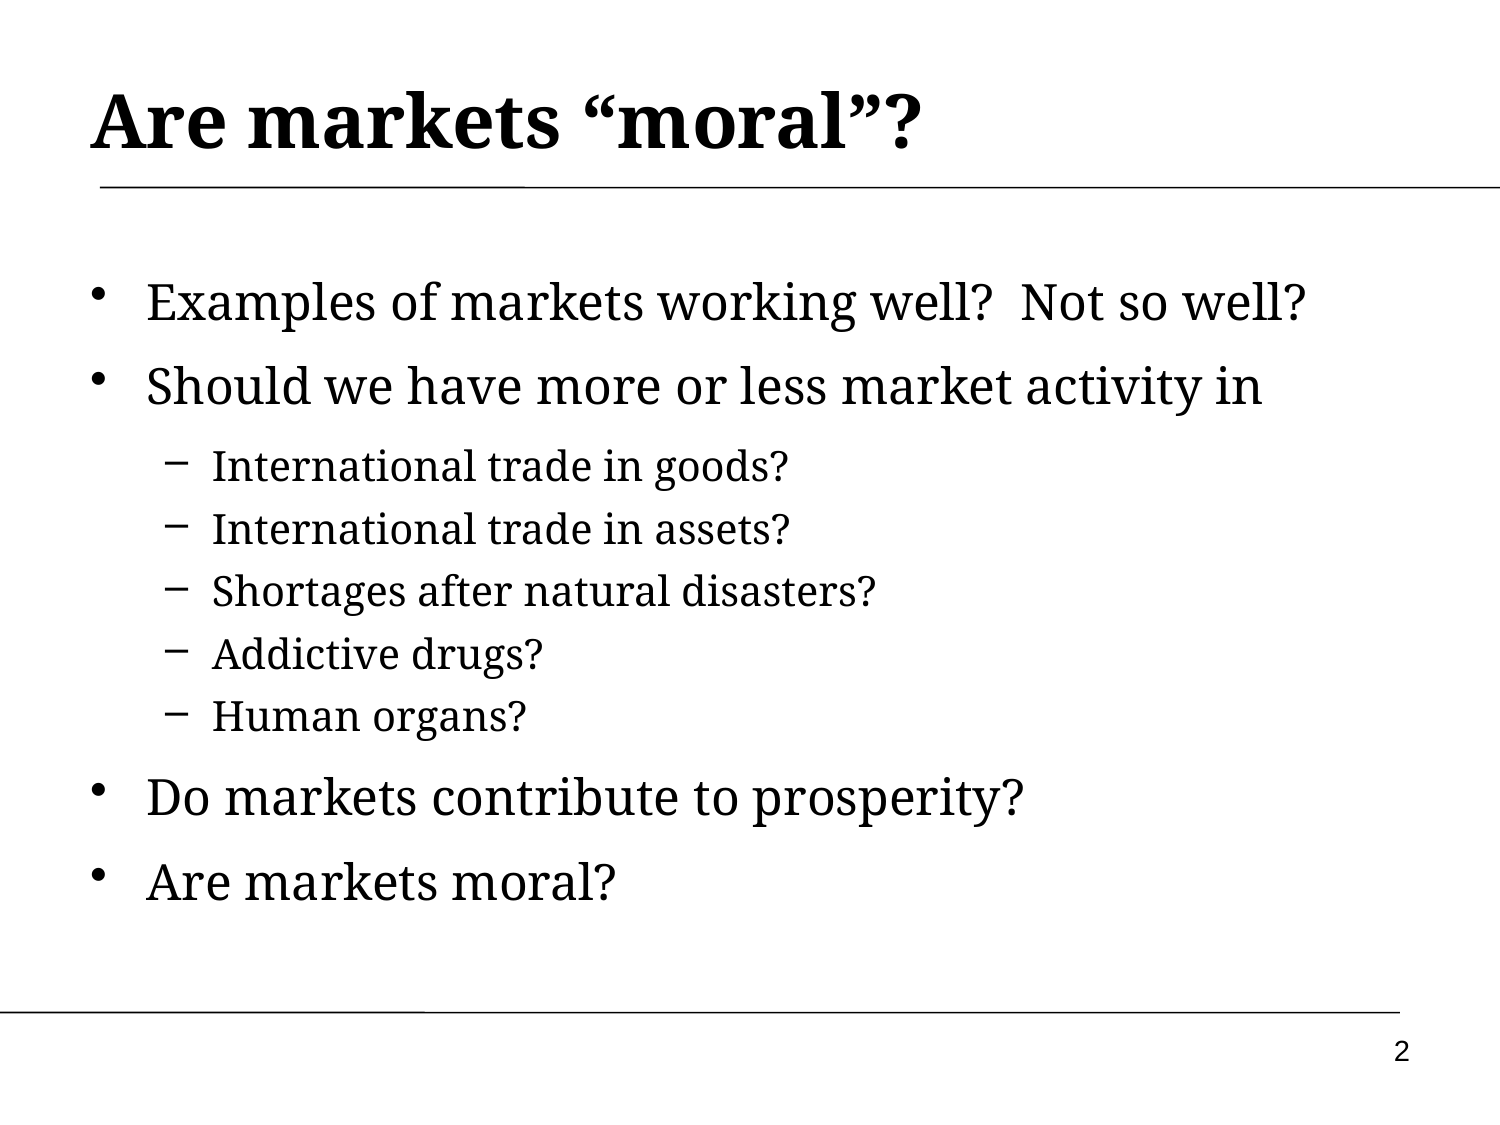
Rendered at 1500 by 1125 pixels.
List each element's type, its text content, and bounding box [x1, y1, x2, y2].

slide_number 2 [1074, 1024, 1426, 1103]
title Are markets “moral”? [74, 49, 1426, 188]
list Examples of markets working well? Not so well? Should we have more or less market activity in International trade in goods? International trade in assets? Shortages after natural disasters? Addictive drugs? Human organs? Do markets contribute to prosperity? Are markets moral? [74, 262, 1326, 1006]
